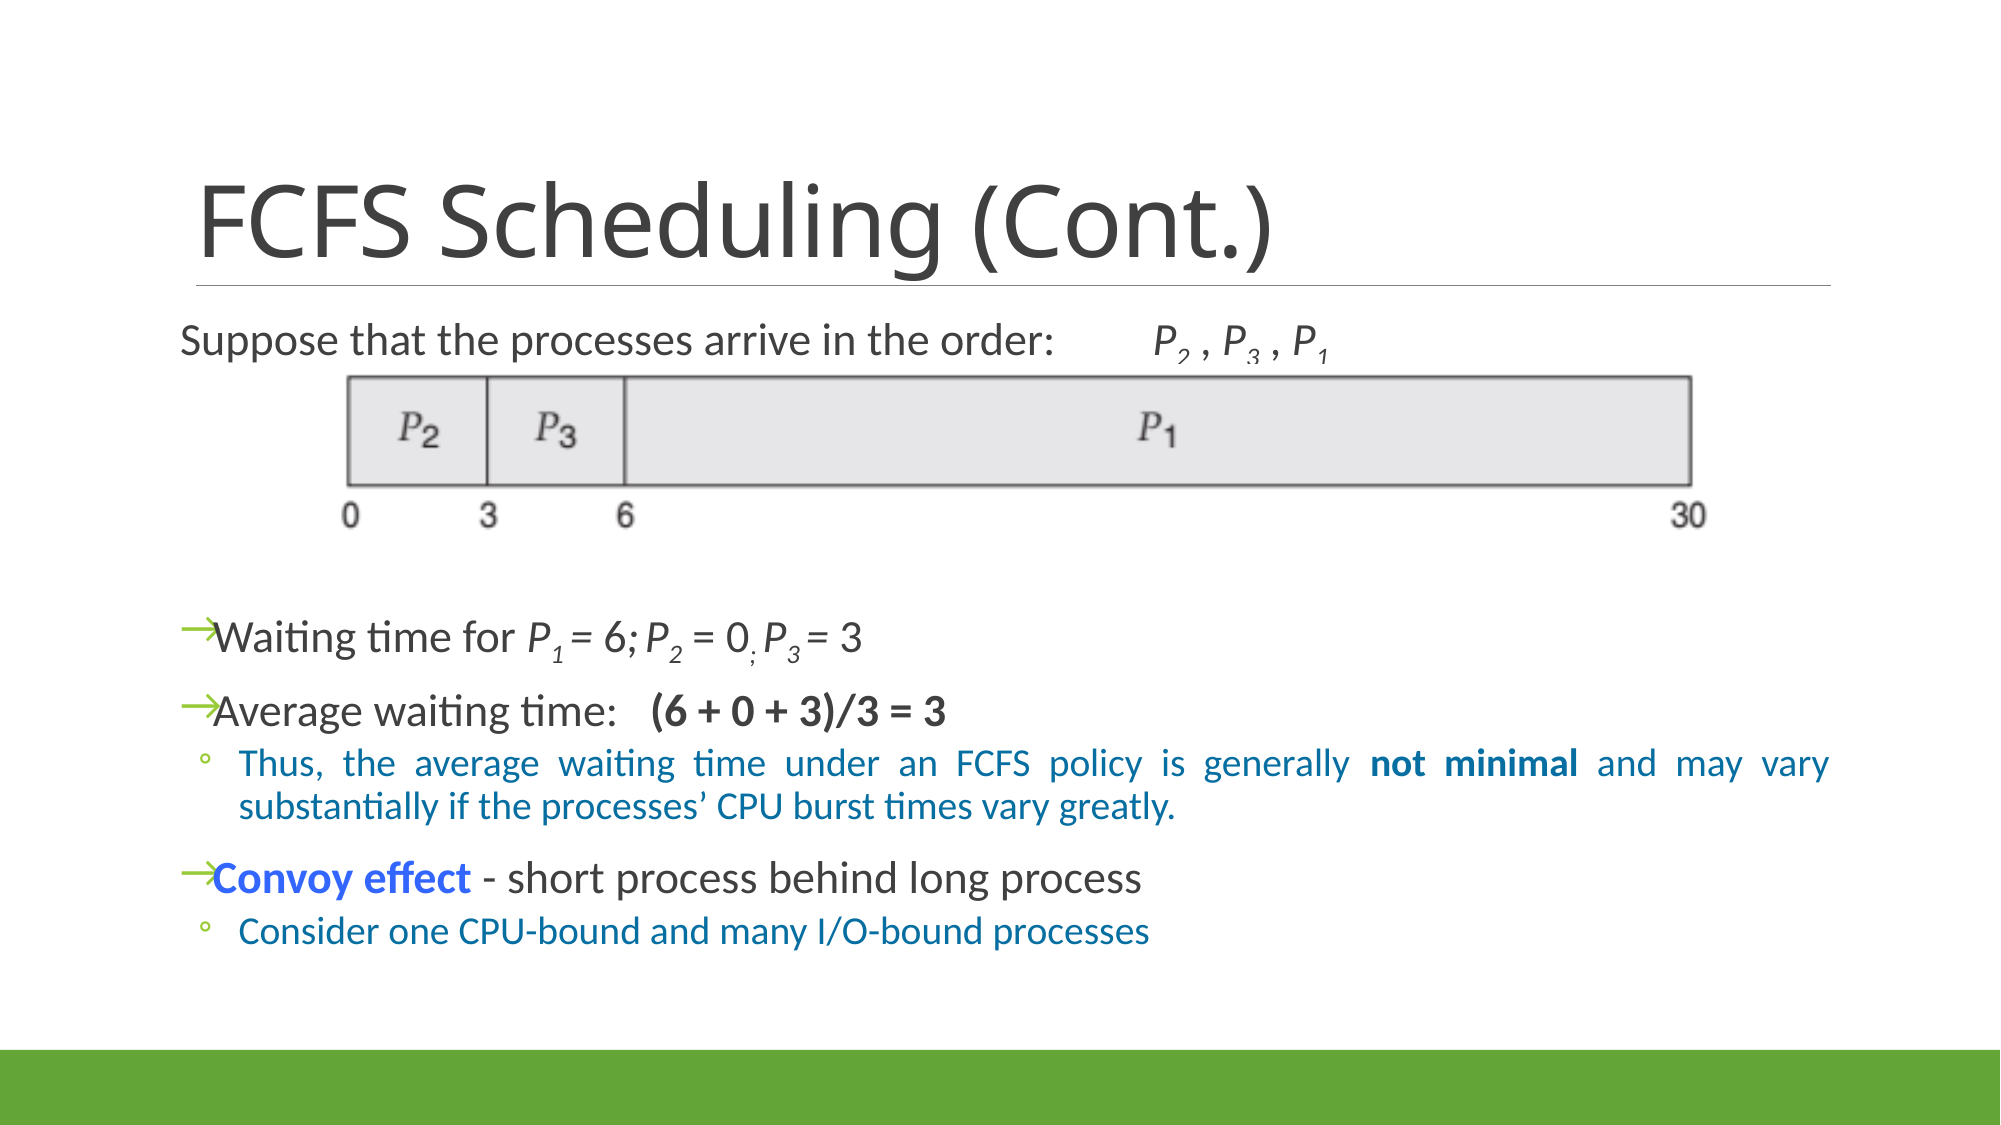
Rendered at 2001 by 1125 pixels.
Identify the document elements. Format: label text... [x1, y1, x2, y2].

list Suppose that the processes arrive in the order: P2 , P3 , P1 Waiting time for P1 = 6; P2 = 0; P3 = 3 Average waiting time: (6 + 0 + 3)/3 = 3 Thus, the average waiting time under an FCFS policy is generally not minimal and may vary substantially if the processes’ CPU burst times vary greatly. Convoy effect - short process behind long process Consider one CPU-bound and many I/O-bound processes [180, 302, 1830, 963]
picture [327, 363, 1723, 553]
title FCFS Scheduling (Cont.) [180, 47, 1830, 285]
